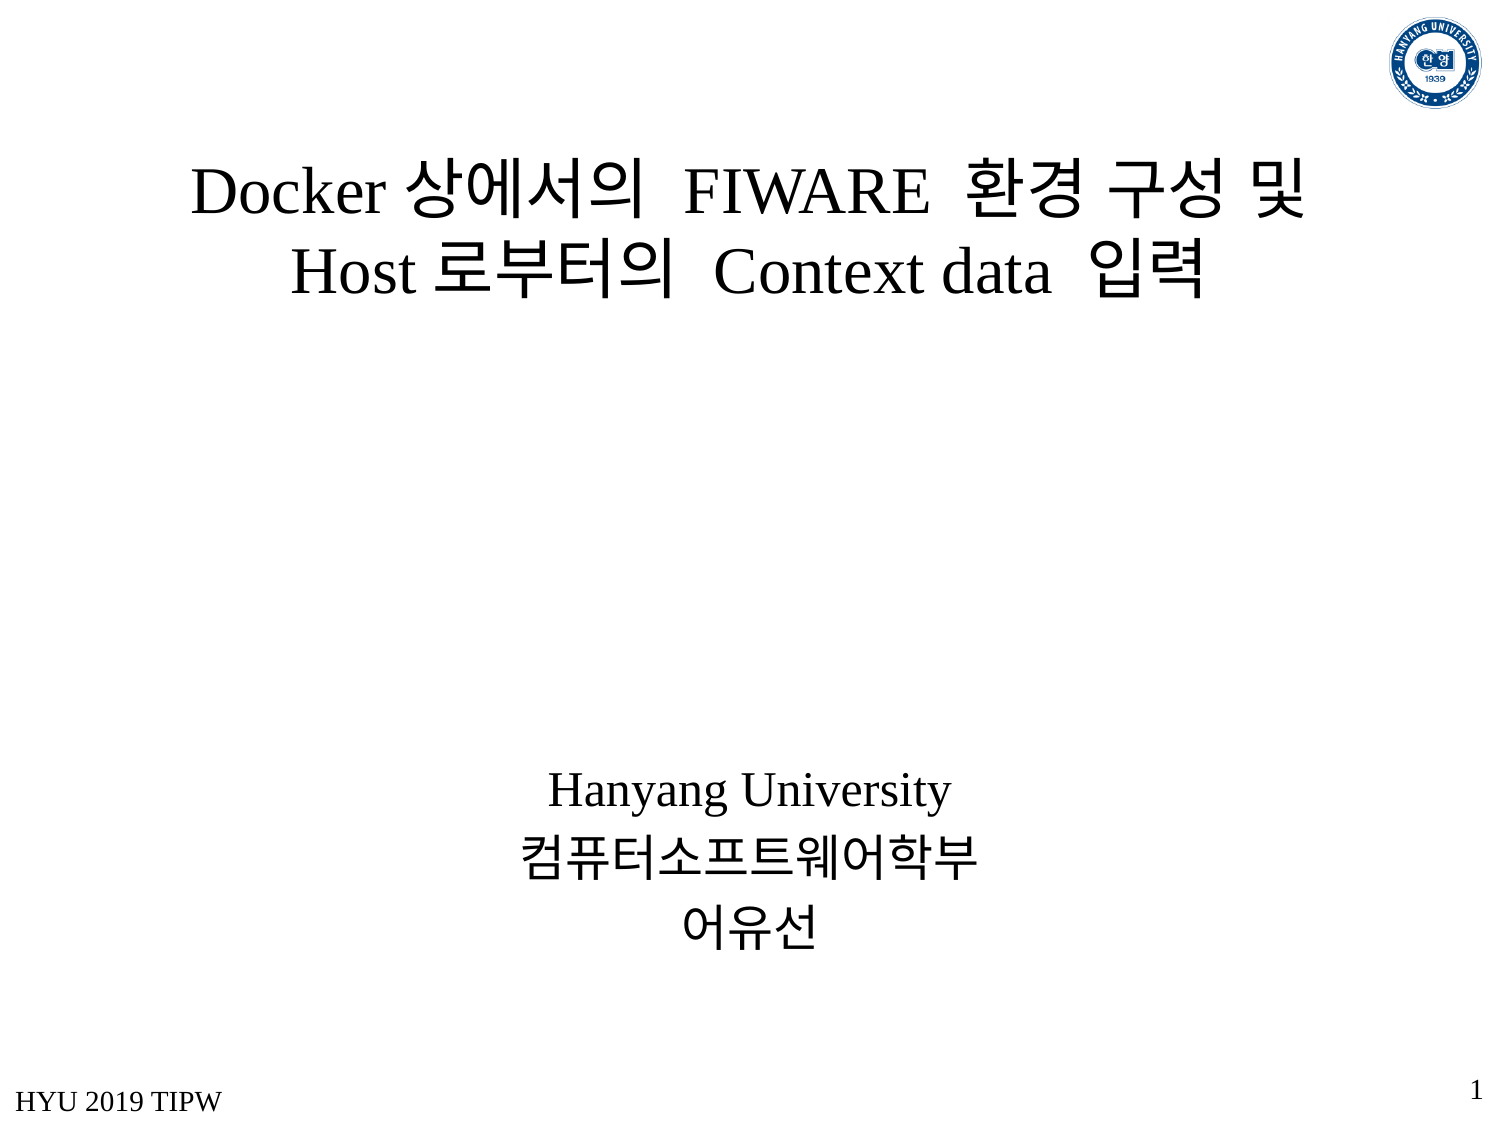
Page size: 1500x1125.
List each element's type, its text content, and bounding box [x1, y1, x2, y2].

subtitle Hanyang University 컴퓨터소프트웨어학부 어유선 [225, 749, 1275, 1037]
footer HYU 2019 TIPW [0, 1074, 476, 1125]
picture [1387, 15, 1483, 110]
slide_number 1 [1186, 1062, 1500, 1125]
title Docker상에서의 FIWARE 환경 구성 및 Host로부터의 Context data 입력 [112, 172, 1388, 361]
